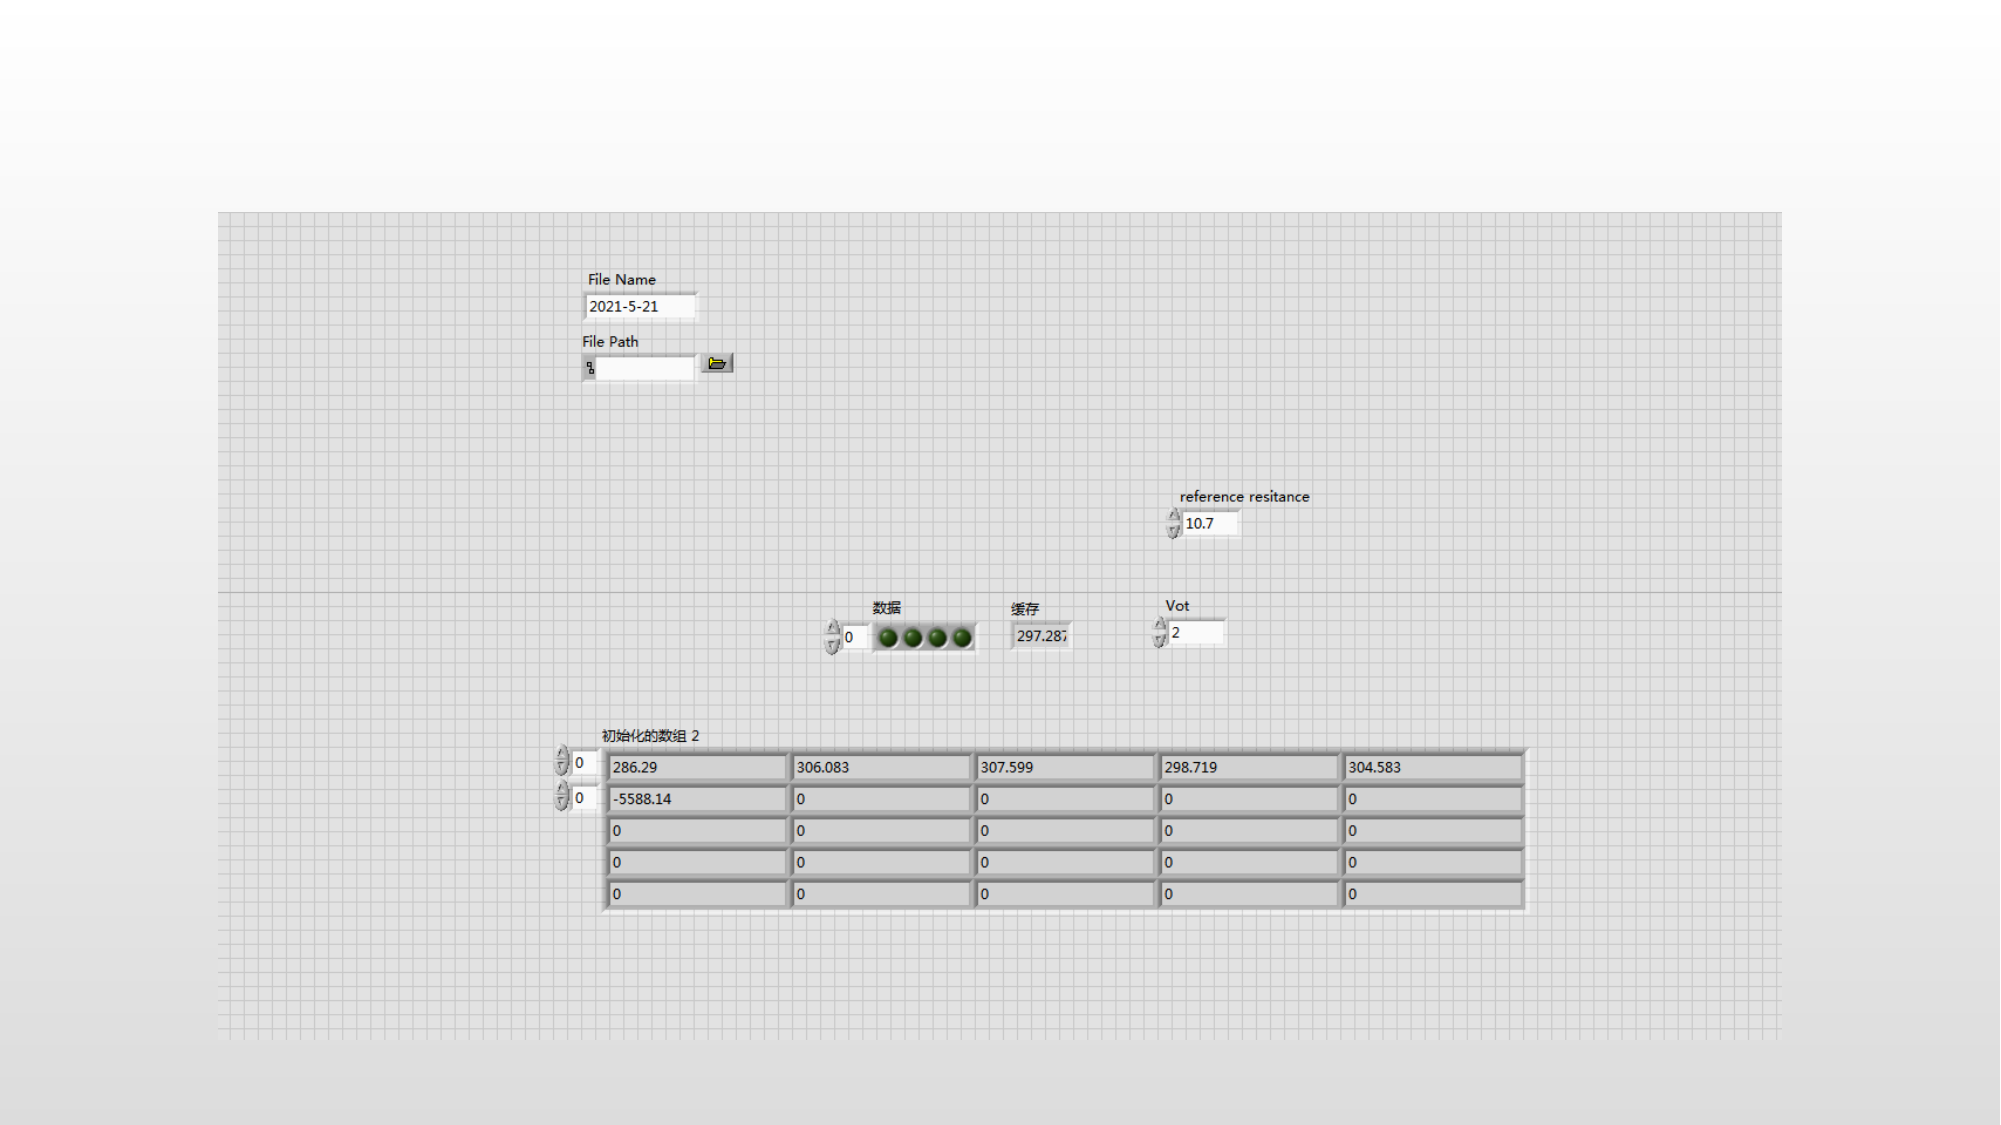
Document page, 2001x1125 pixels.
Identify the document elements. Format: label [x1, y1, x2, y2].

list [218, 212, 1782, 1040]
